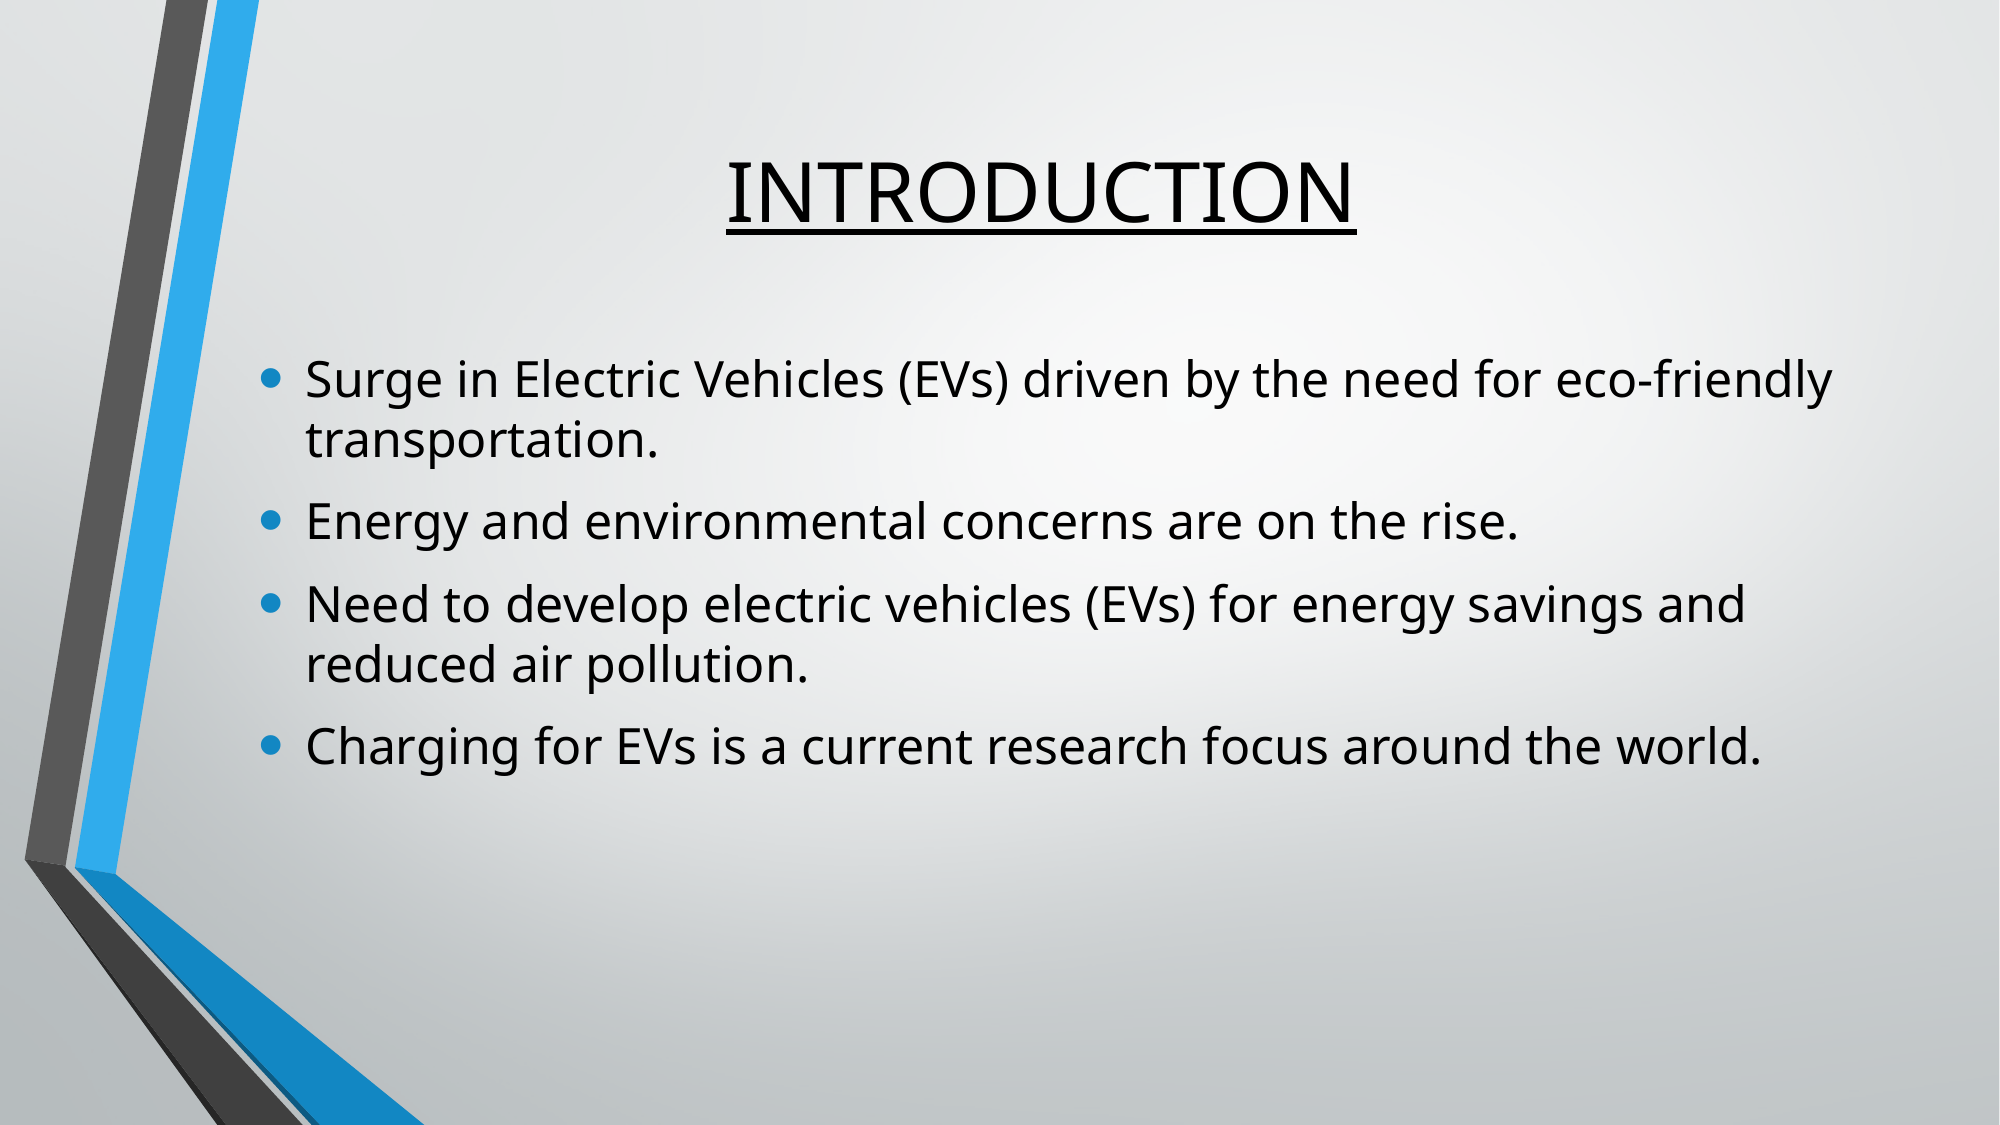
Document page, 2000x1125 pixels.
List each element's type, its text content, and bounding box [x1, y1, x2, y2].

list Surge in Electric Vehicles (EVs) driven by the need for eco-friendly transportation. Energy and environmental concerns are on the rise. Need to develop electric vehicles (EVs) for energy savings and reduced air pollution. Charging for EVs is a current research focus around the world. [243, 196, 1887, 844]
title INTRODUCTION [220, 66, 1864, 247]
